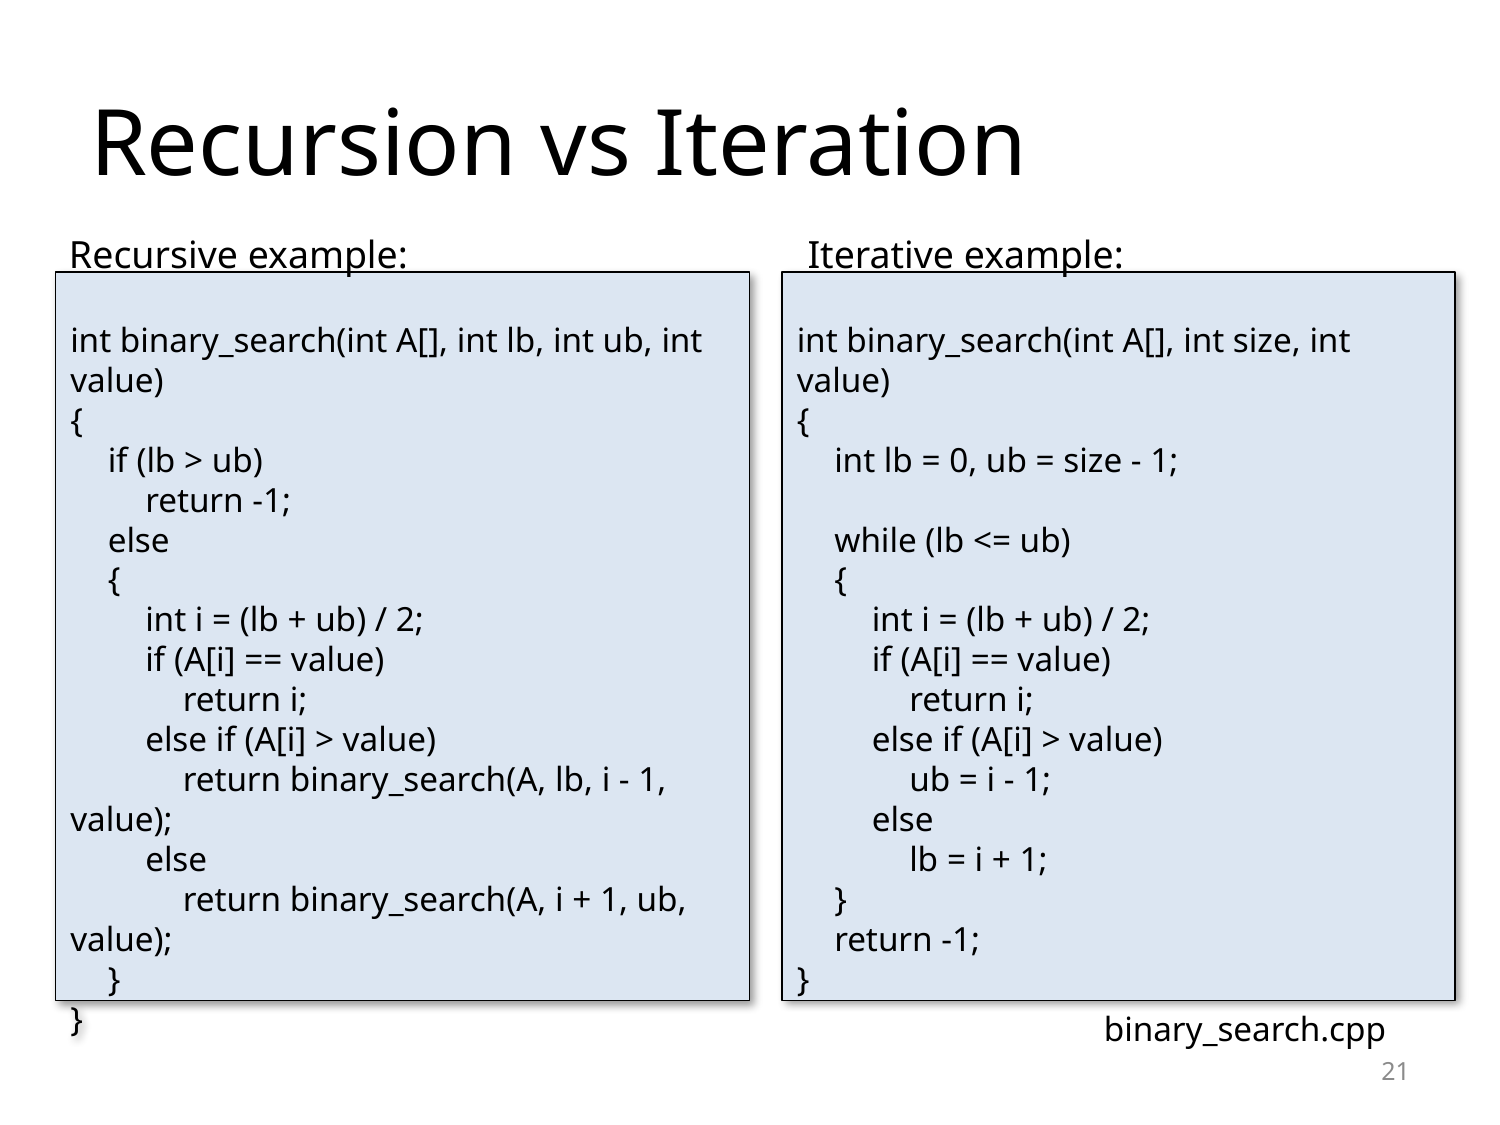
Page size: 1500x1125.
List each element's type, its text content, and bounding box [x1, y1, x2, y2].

title Recursion vs Iteration [75, 45, 1425, 233]
text_box int binary_search(int A[], int size, int value) { int lb = 0, ub = size - 1; while (lb <= ub) { int i = (lb + ub) / 2; if (A[i] == value) return i; else if (A[i] > value) ub = i - 1; else lb = i + 1; } return -1; } [781, 271, 1456, 1001]
text_box binary_search.cpp [1089, 1000, 1402, 1056]
text_box Recursive example: [54, 223, 424, 284]
slide_number 21 [1074, 1042, 1425, 1103]
text_box Iterative example: [792, 223, 1140, 284]
text_box int binary_search(int A[], int lb, int ub, int value) { if (lb > ub) return -1; else { int i = (lb + ub) / 2; if (A[i] == value) return i; else if (A[i] > value) return binary_search(A, lb, i - 1, value); else return binary_search(A, i + 1, ub, value); } } [55, 271, 750, 1001]
